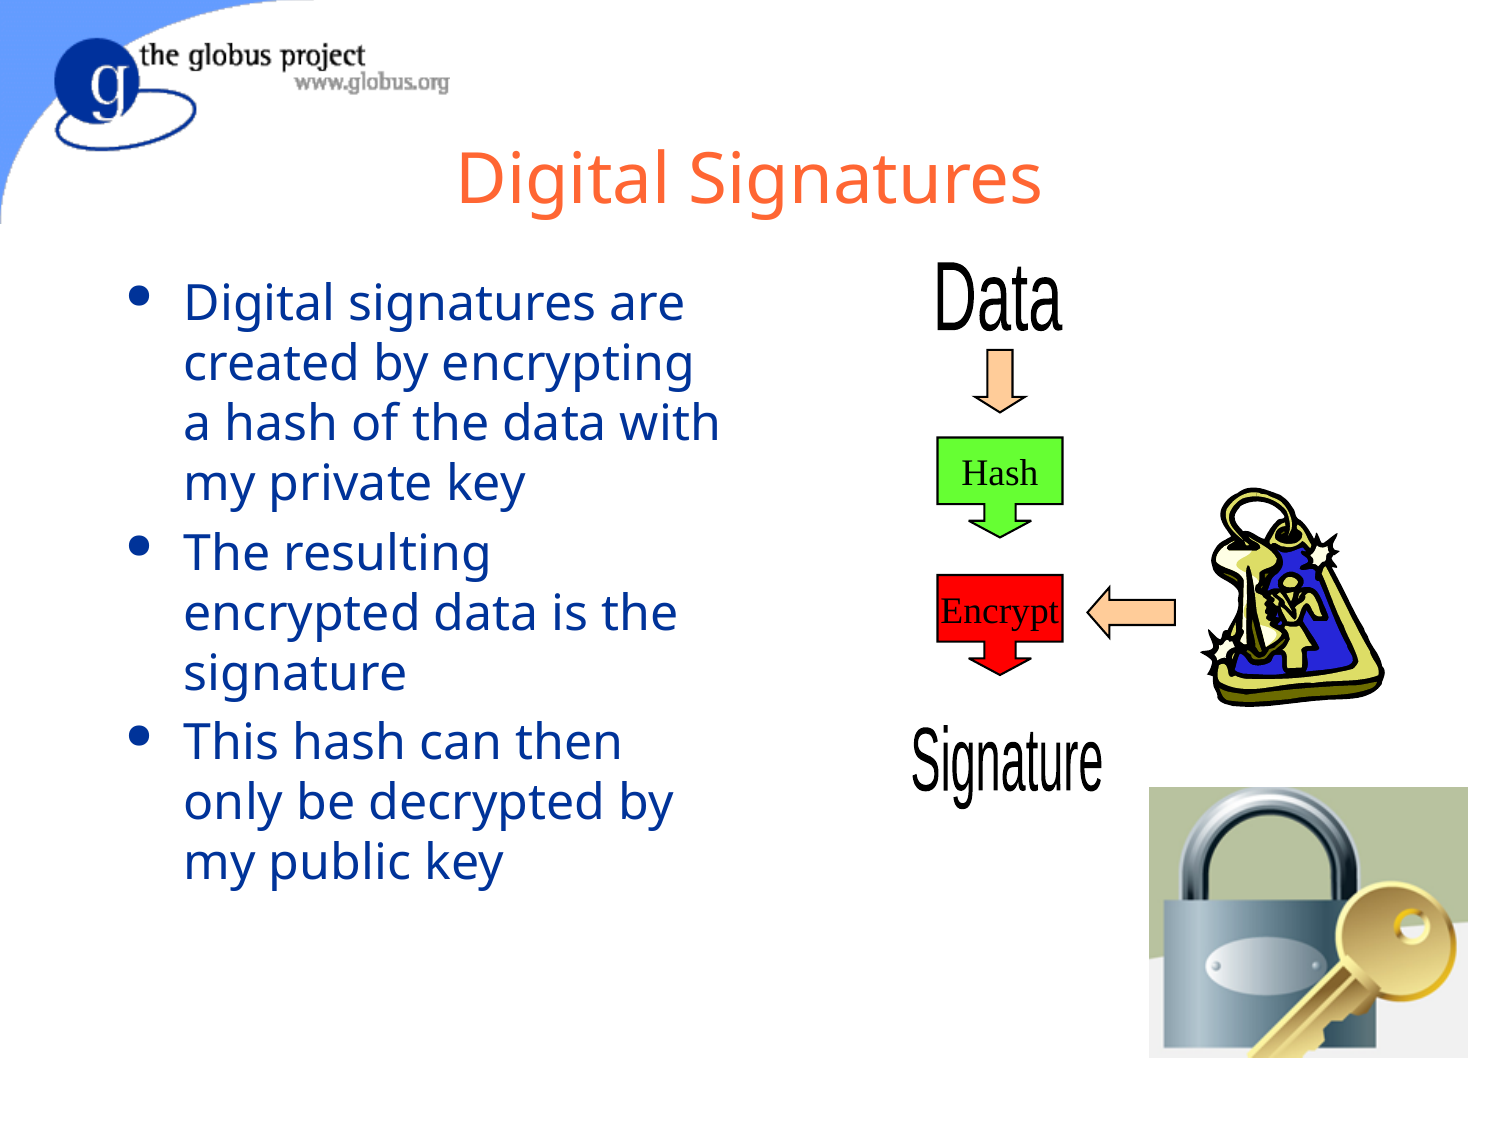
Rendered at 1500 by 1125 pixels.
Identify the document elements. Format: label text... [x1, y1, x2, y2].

list Digital signatures are created by encrypting a hash of the data with my private key The resulting encrypted data is the signature This hash can then only be decrypted by my public key [112, 262, 738, 976]
picture [1149, 787, 1468, 1058]
text_box Encrypt [937, 575, 1063, 676]
text_box [975, 349, 1026, 413]
title Digital Signatures [112, 99, 1388, 226]
picture [1199, 487, 1386, 708]
text_box [1087, 587, 1175, 638]
text_box Hash [937, 437, 1063, 538]
picture [0, 0, 450, 224]
